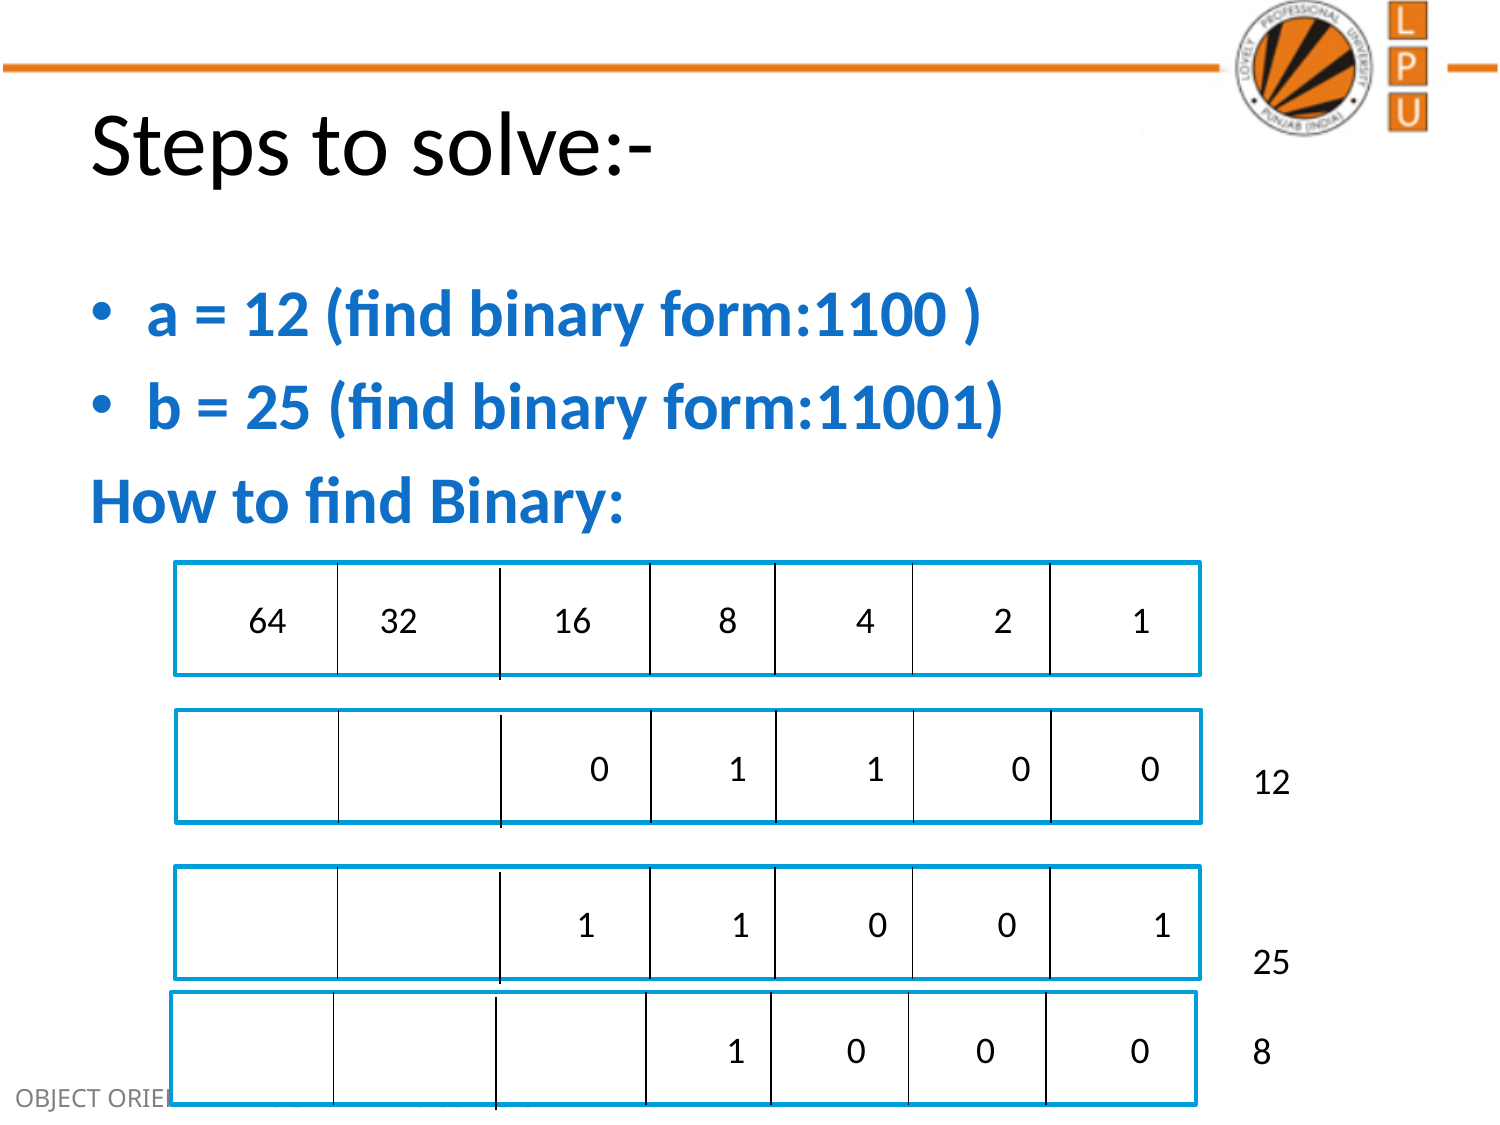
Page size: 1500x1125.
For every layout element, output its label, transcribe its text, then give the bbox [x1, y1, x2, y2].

text_box 64 32 16 8 4 2 1 [173, 560, 1202, 677]
text_box 1 0 0 0 [169, 990, 1198, 1107]
list a = 12 (find binary form:1100 ) b = 25 (find binary form:11001) How to find Binary: [75, 262, 1425, 1005]
text_box 0 1 1 0 0 [174, 708, 1203, 825]
text_box 12 25 8 [1237, 749, 1306, 1125]
picture [3, 0, 1500, 155]
title Steps to solve:- [75, 45, 1425, 233]
text_box 1 1 0 0 1 [173, 864, 1202, 981]
